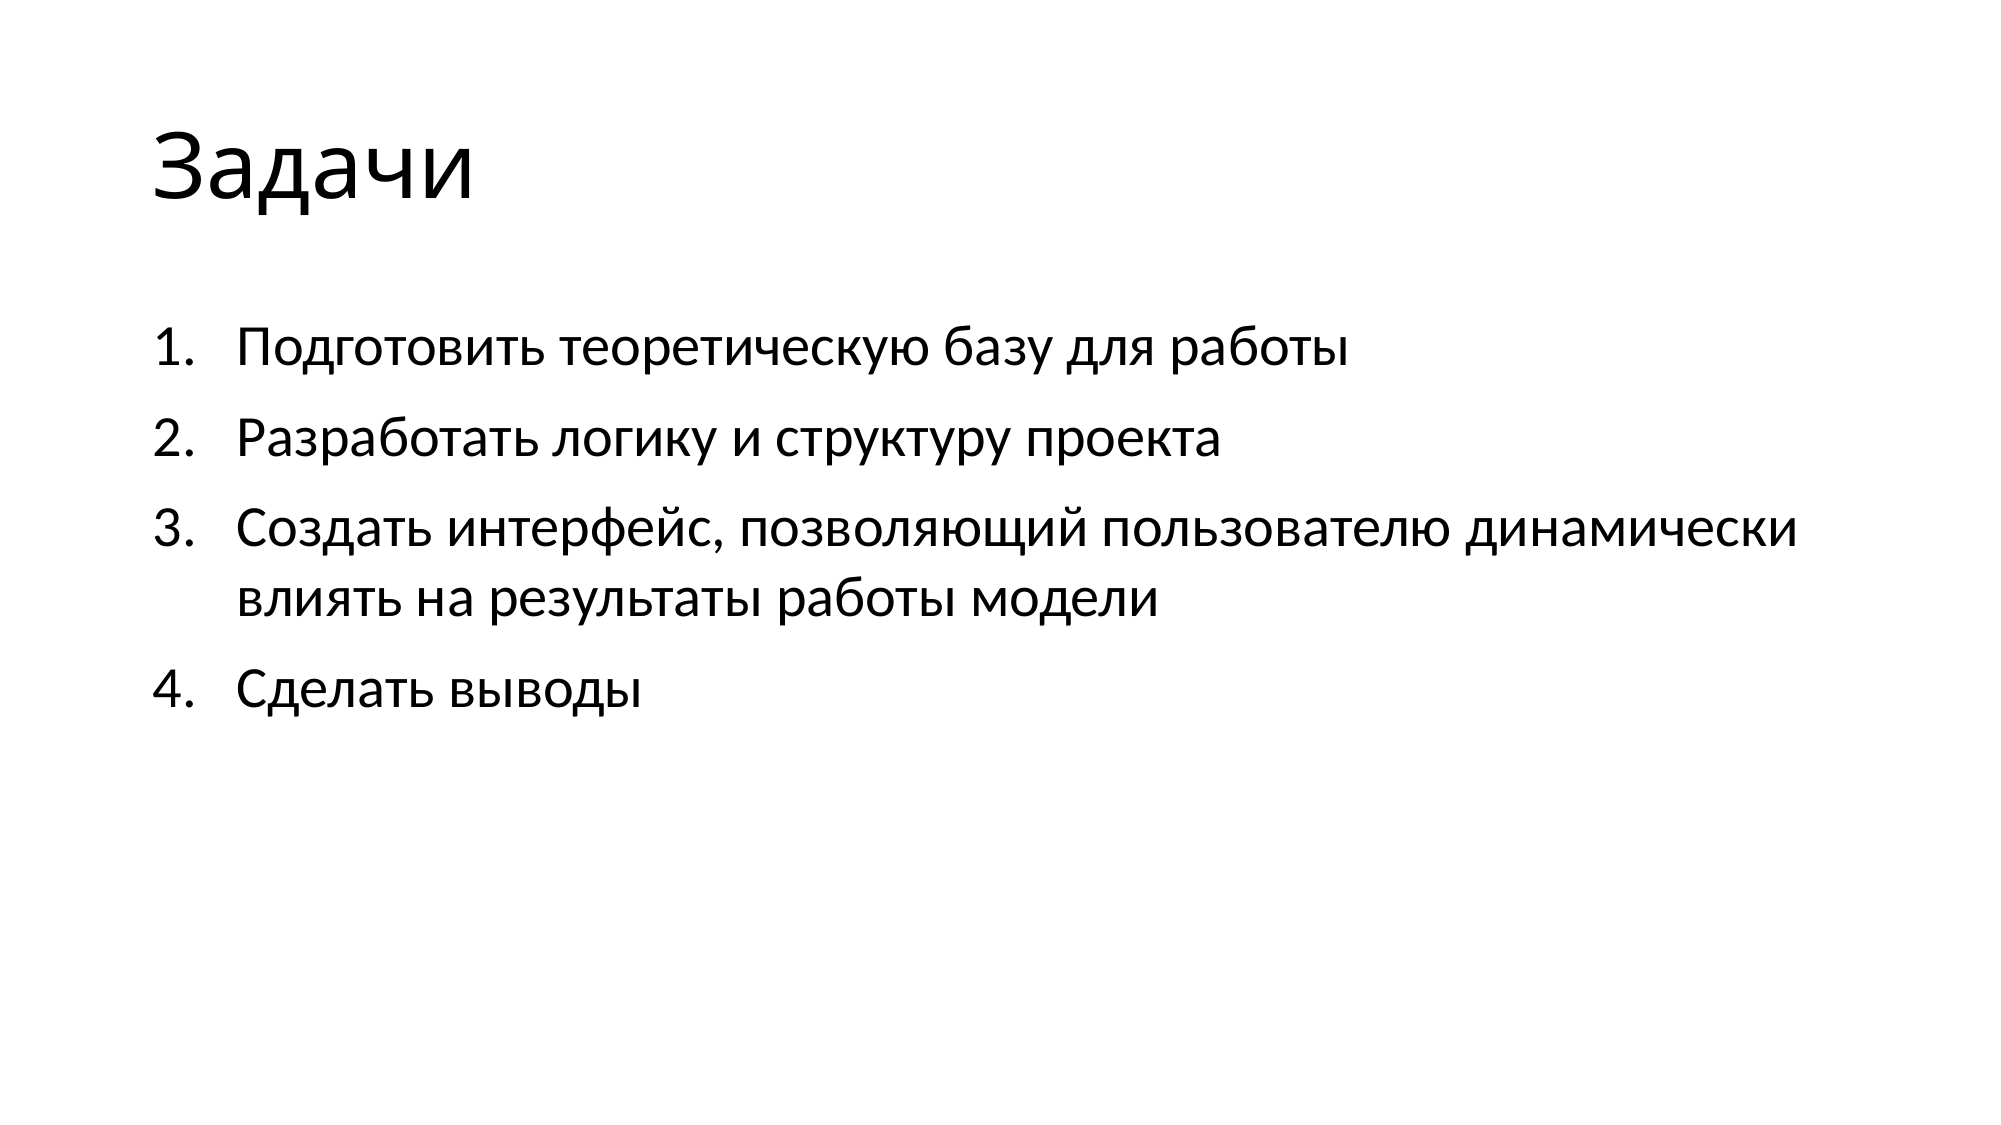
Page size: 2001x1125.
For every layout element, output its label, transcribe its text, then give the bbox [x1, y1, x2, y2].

title Задачи [137, 59, 1863, 278]
list Подготовить теоретическую базу для работы Разработать логику и структуру проекта Создать интерфейс, позволяющий пользователю динамически влиять на результаты работы модели Сделать выводы [137, 299, 1863, 1014]
